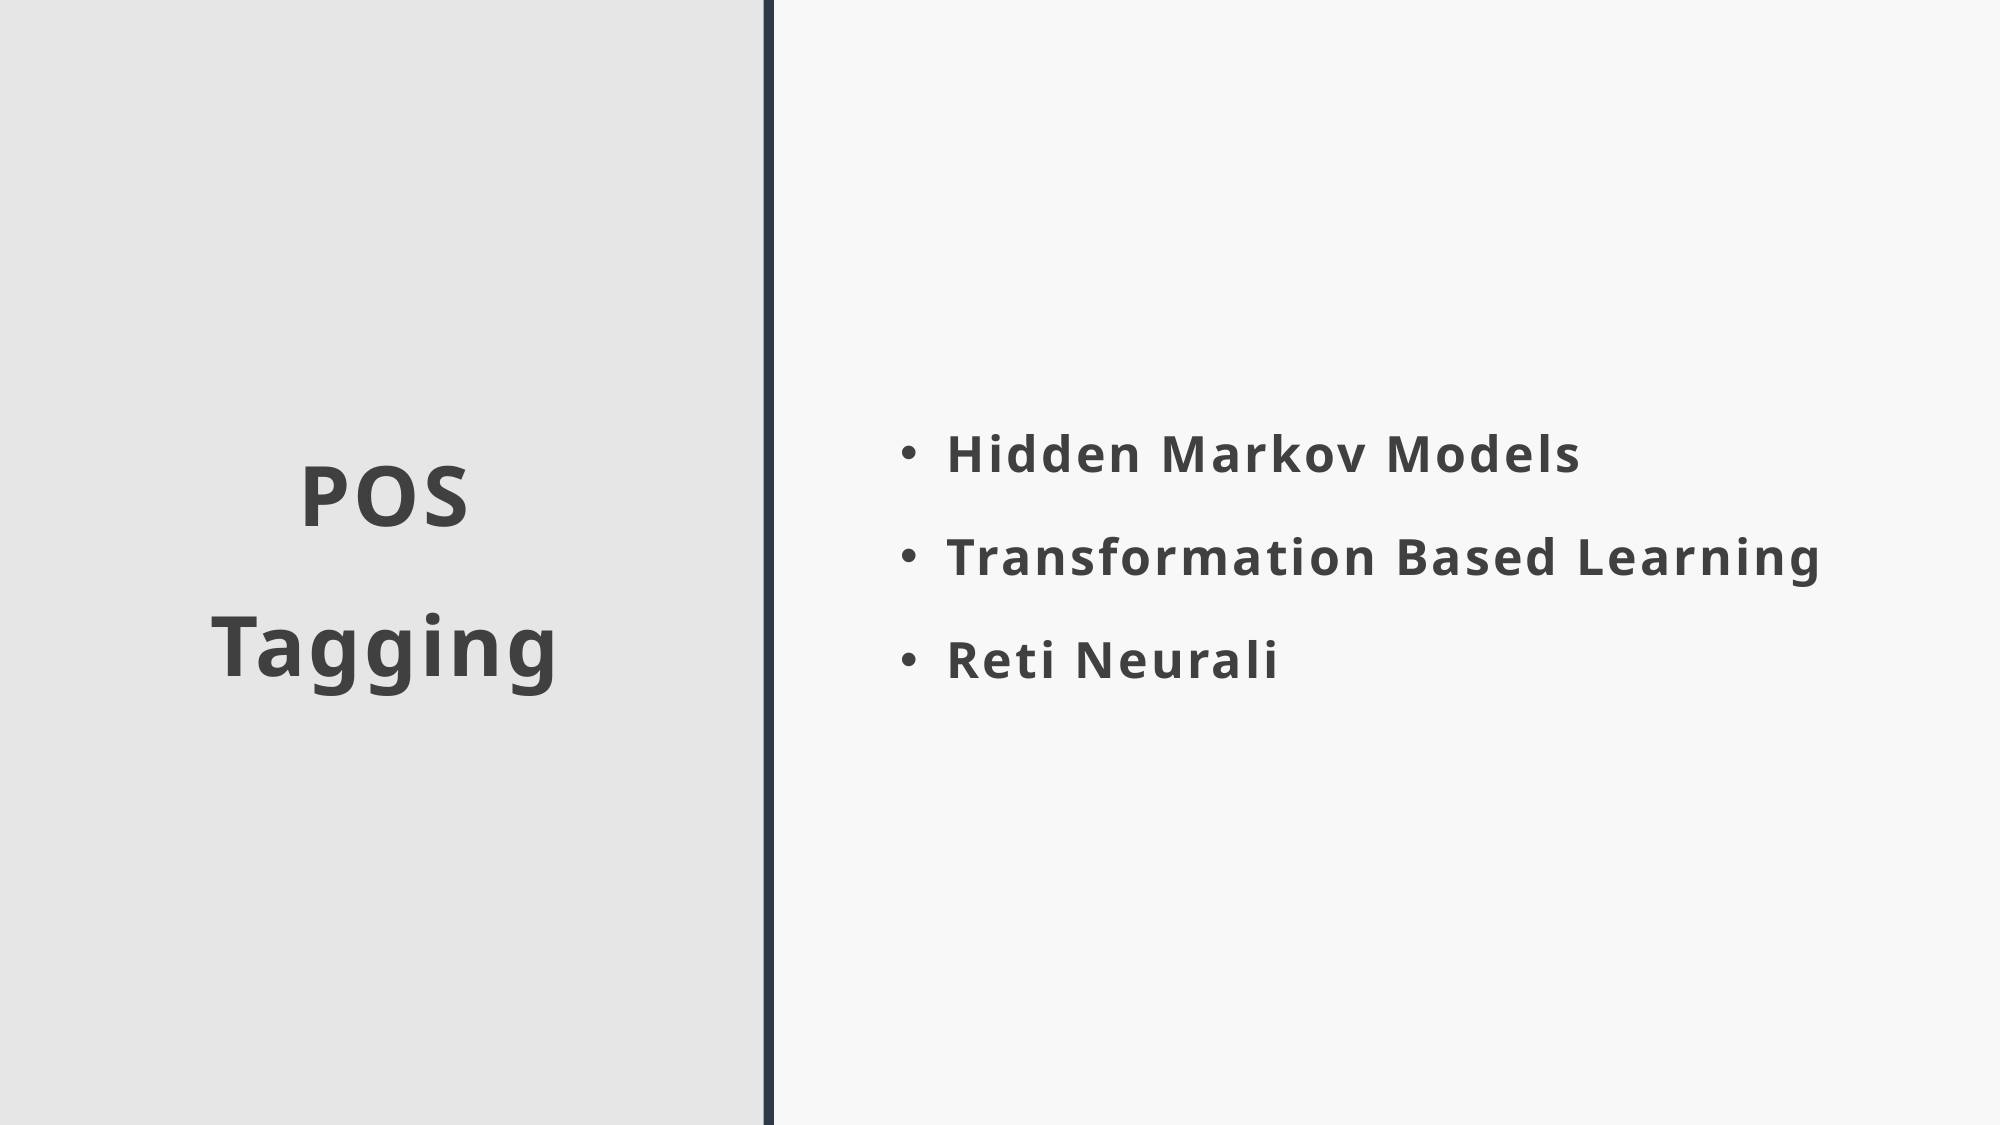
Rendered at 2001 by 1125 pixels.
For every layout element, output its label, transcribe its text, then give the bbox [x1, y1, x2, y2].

list Hidden Markov Models Transformation Based Learning Reti Neurali [881, 115, 1895, 969]
title POS Tagging [105, 115, 666, 969]
